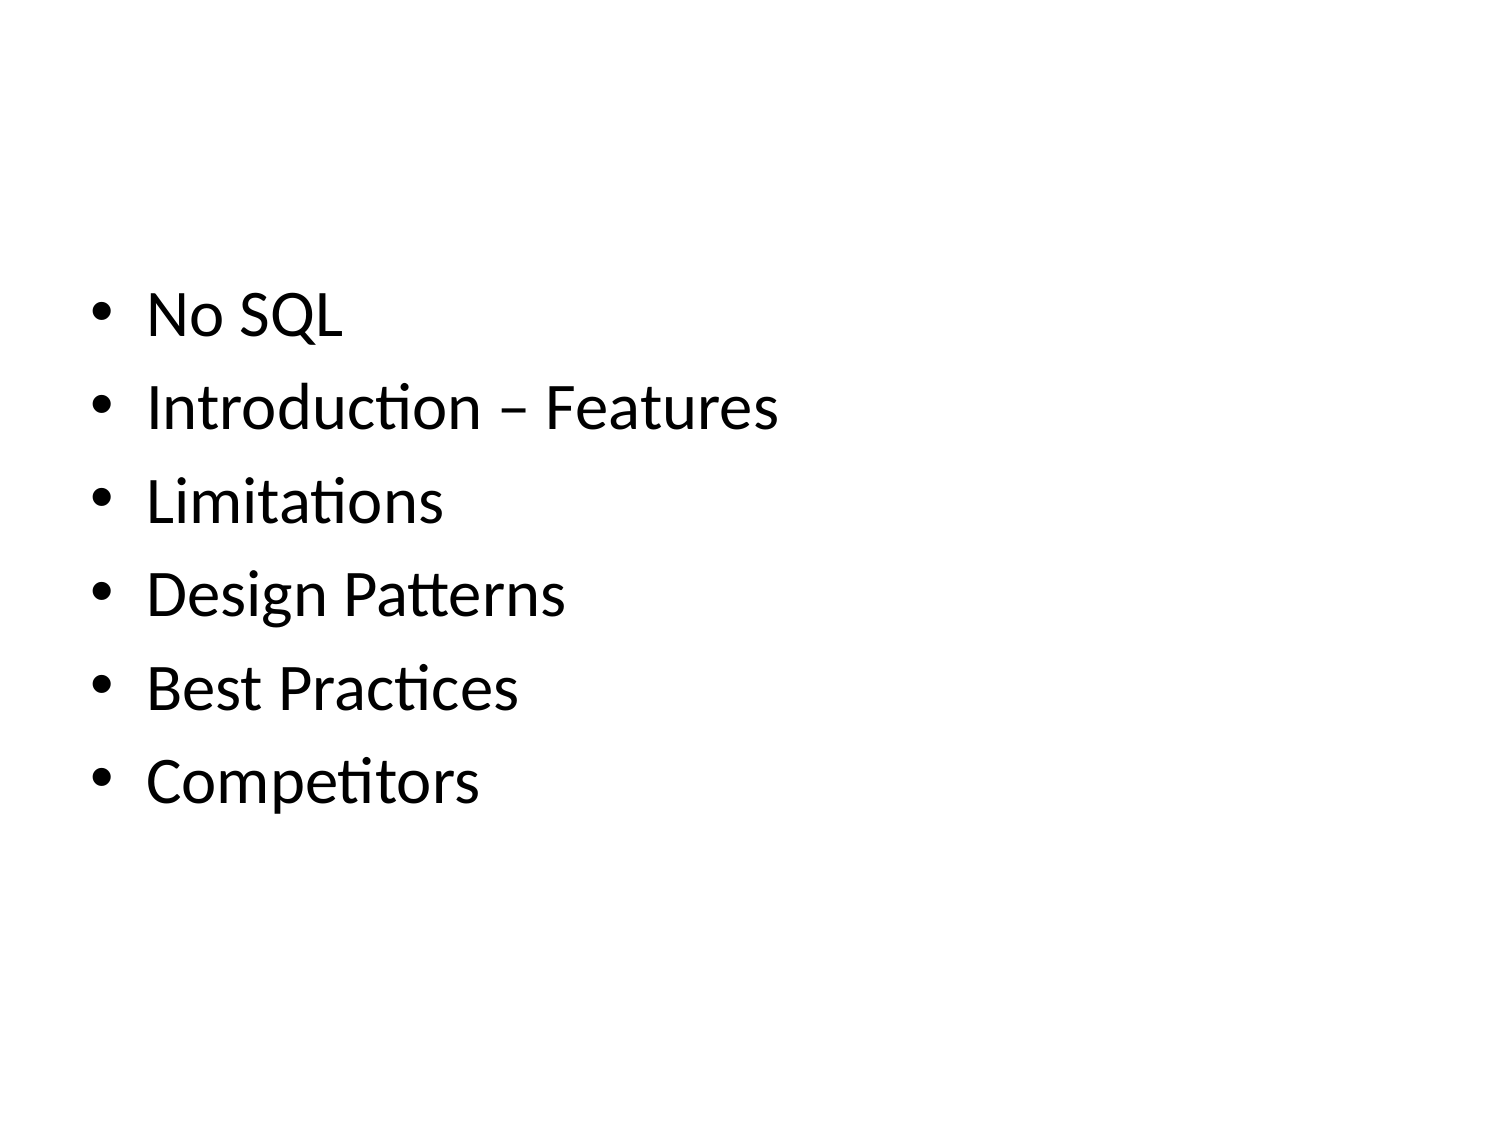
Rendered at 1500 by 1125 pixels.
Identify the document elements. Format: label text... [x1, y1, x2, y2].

list No SQL Introduction – Features Limitations Design Patterns Best Practices Competitors [75, 262, 1425, 1005]
